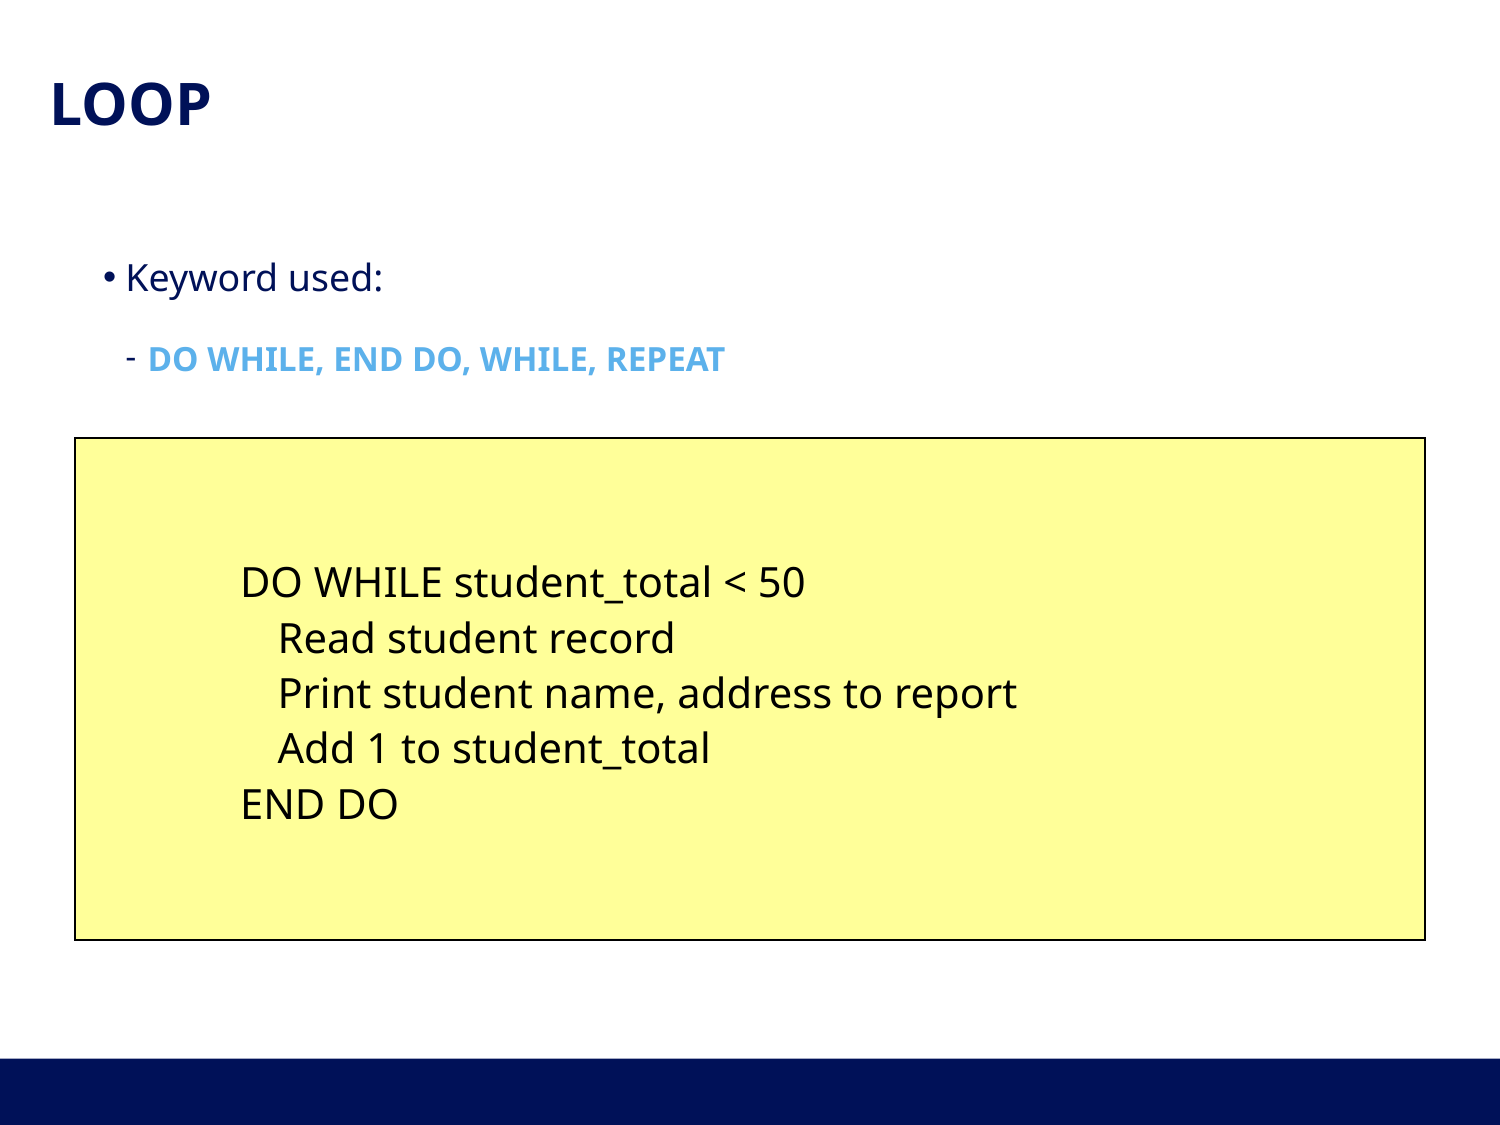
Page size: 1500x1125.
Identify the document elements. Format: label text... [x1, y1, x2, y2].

text_box DO WHILE student_total < 50 Read student record Print student name, address to report Add 1 to student_total END DO [74, 438, 1425, 940]
title LOOP [49, 66, 1451, 138]
list Keyword used: DO WHILE, END DO, WHILE, REPEAT [103, 231, 1397, 398]
